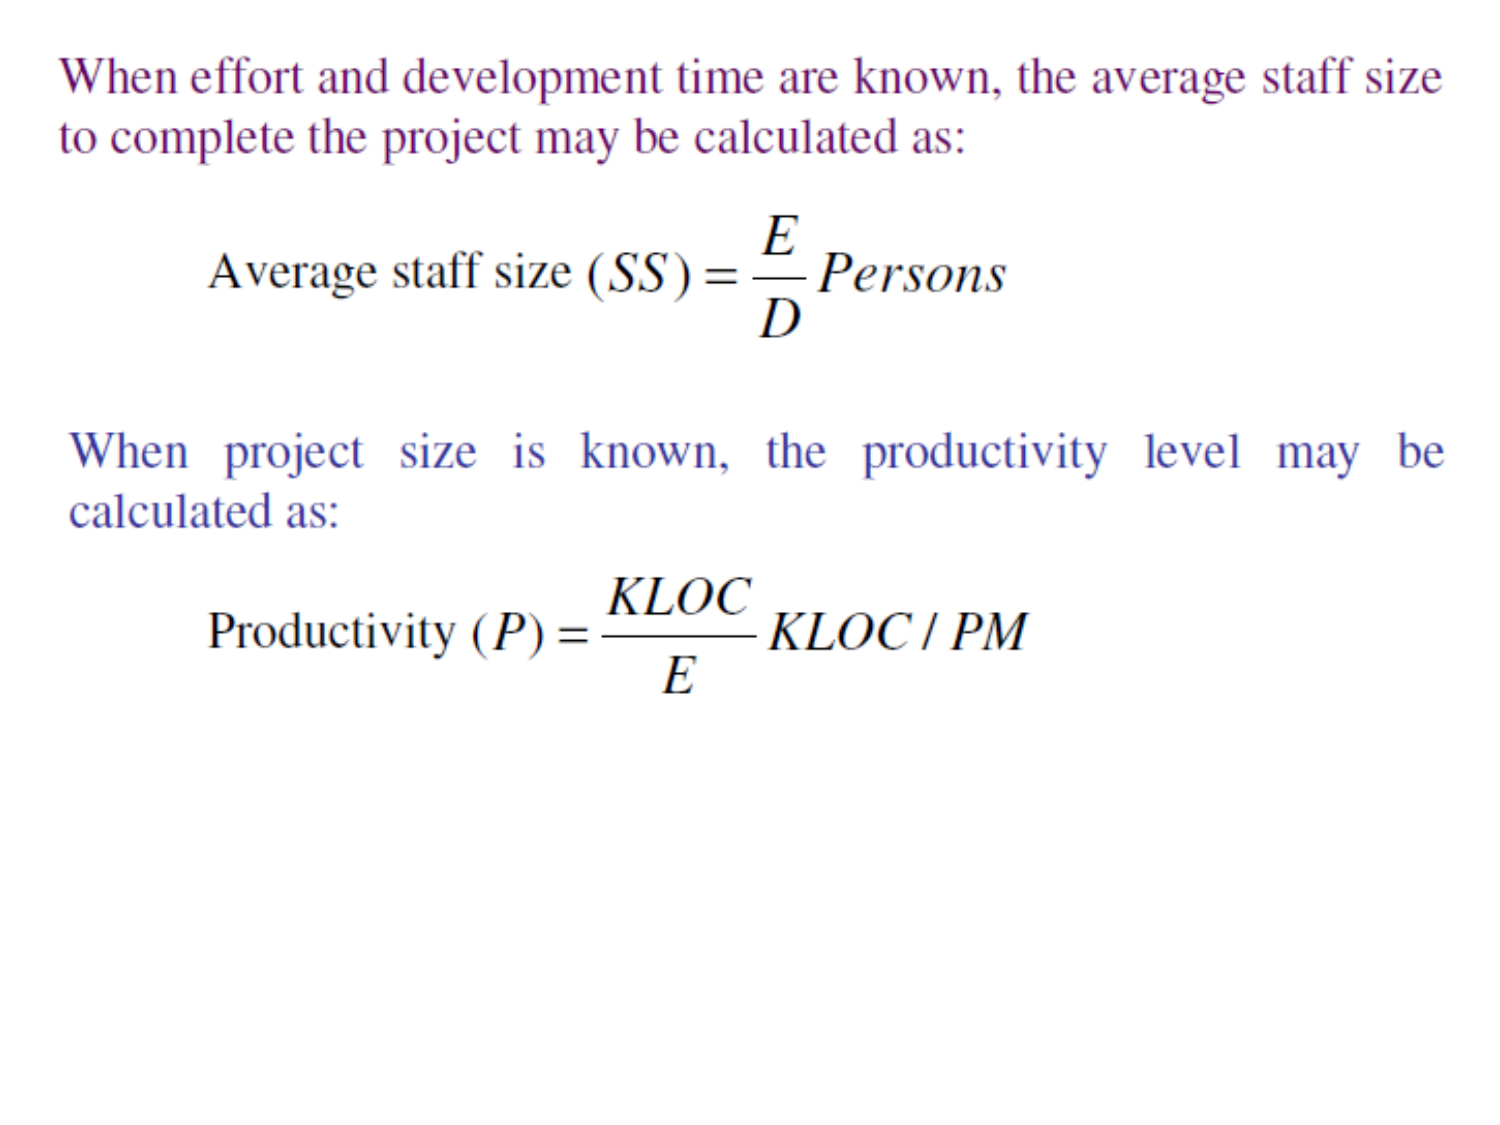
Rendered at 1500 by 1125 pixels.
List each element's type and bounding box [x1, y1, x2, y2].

picture [49, 40, 1451, 701]
